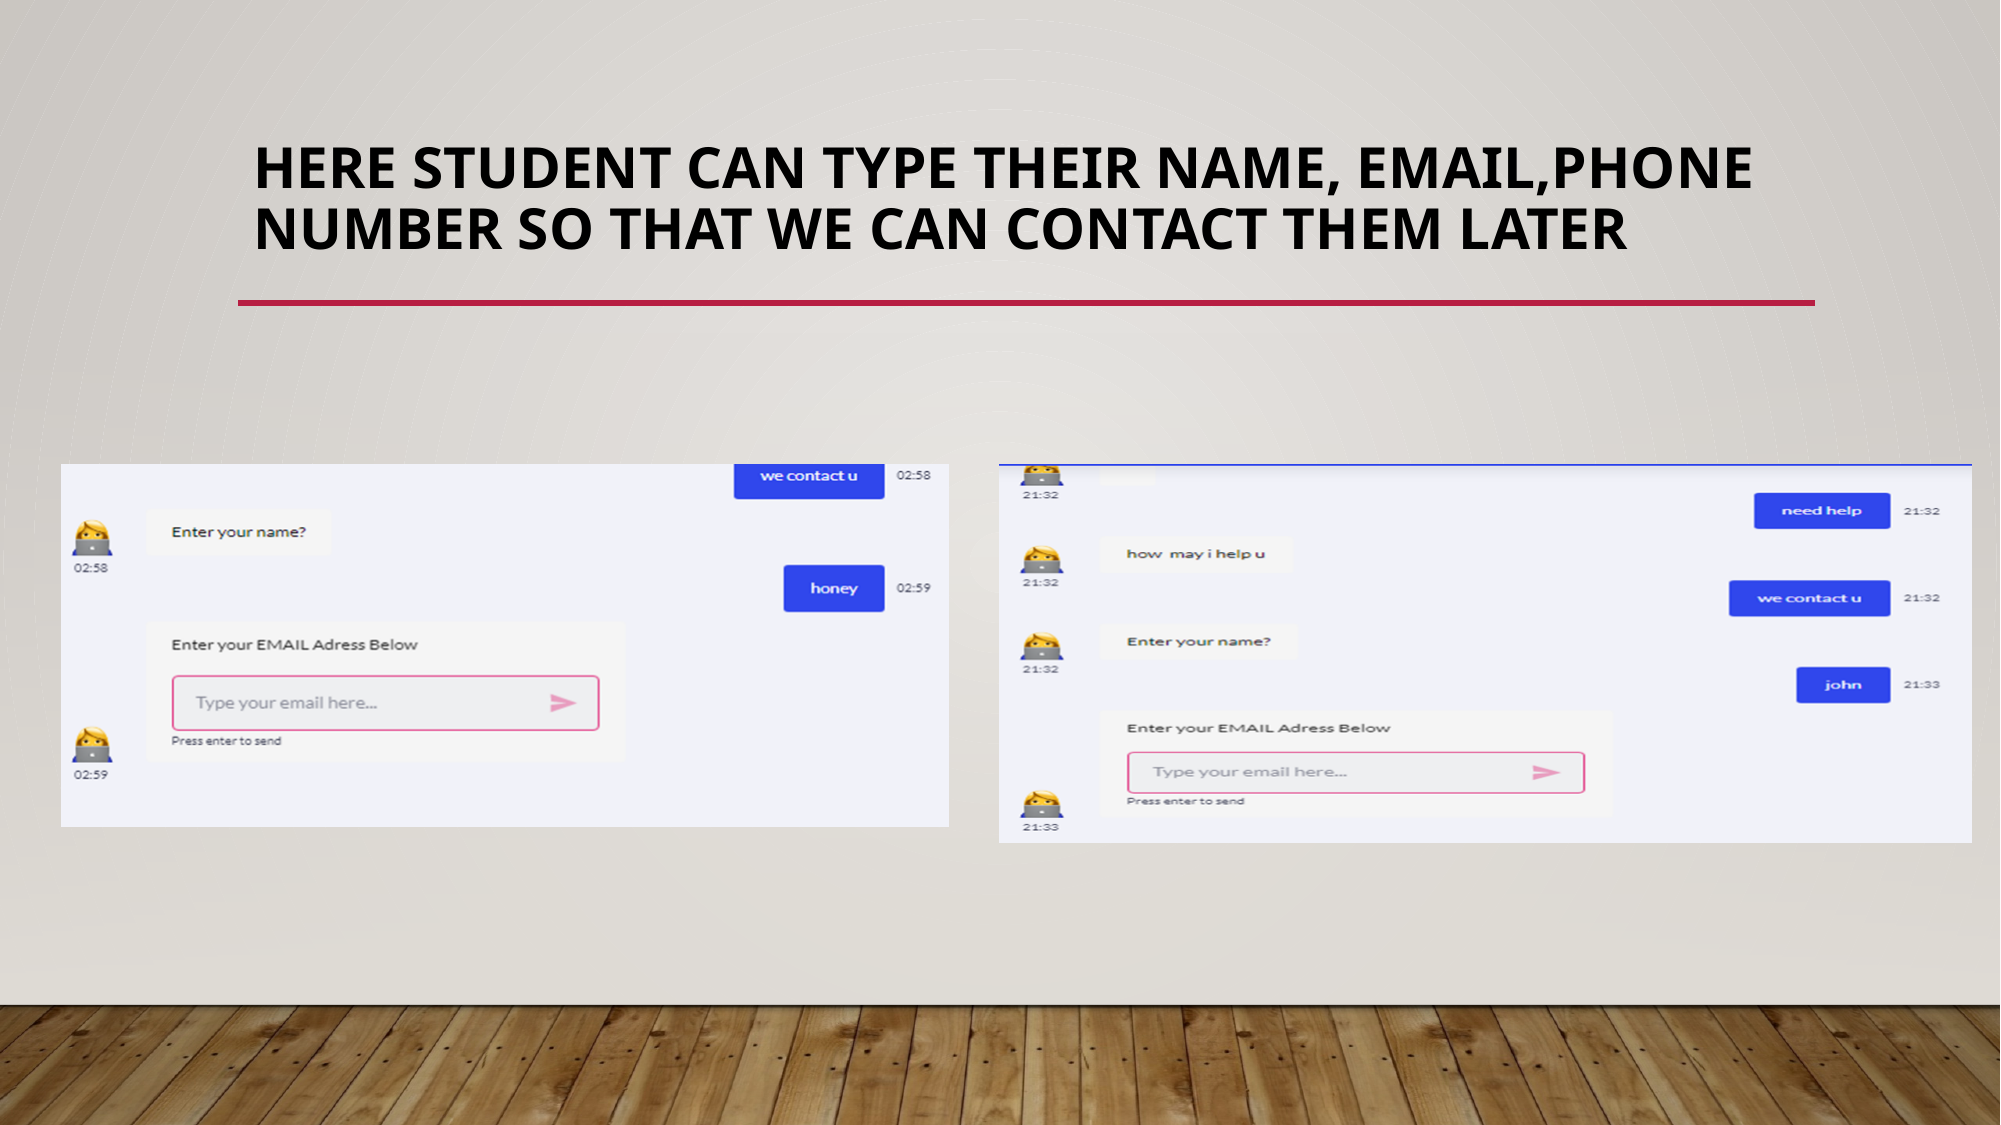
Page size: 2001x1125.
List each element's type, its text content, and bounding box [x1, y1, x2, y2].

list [61, 464, 949, 827]
picture [999, 464, 1972, 843]
title Here student can type their name, email,phone number so that we can contact them later [238, 131, 1814, 305]
picture [0, 1005, 2000, 1125]
